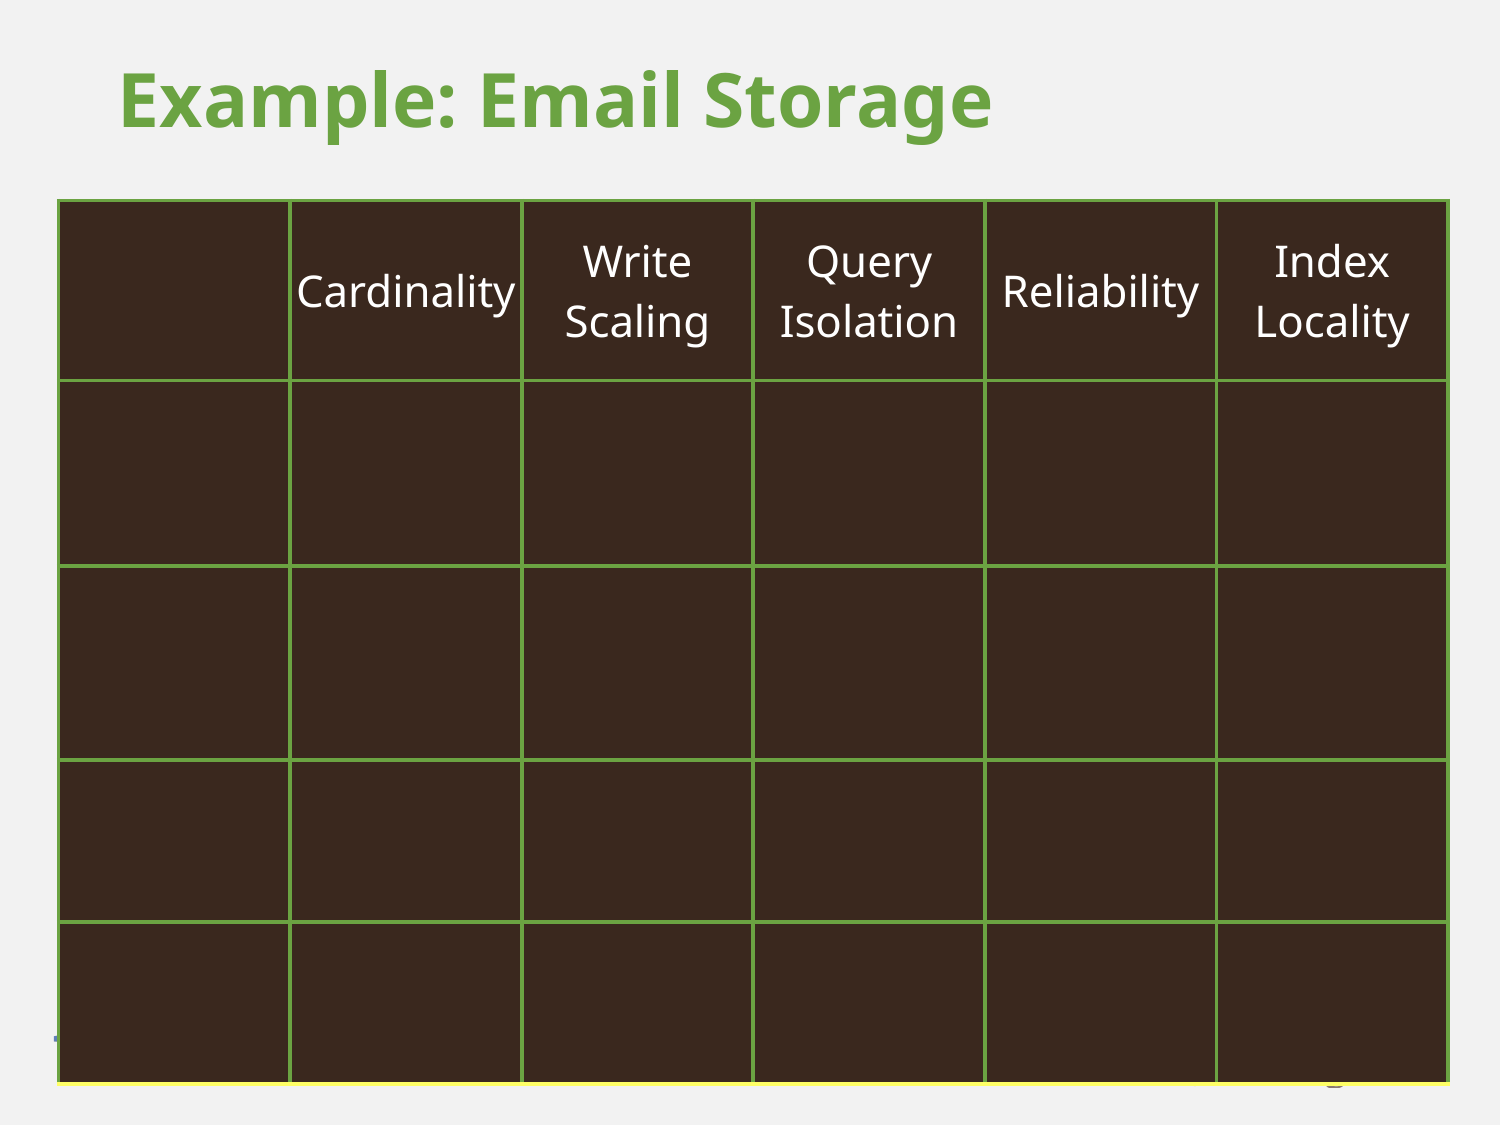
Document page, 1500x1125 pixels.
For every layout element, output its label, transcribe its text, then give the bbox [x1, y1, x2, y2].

table_cell [524, 382, 751, 564]
table_cell [292, 568, 520, 758]
table_cell [987, 568, 1215, 758]
table_cell [755, 762, 983, 920]
table_header Cardinality [292, 202, 520, 379]
table_cell [987, 924, 1215, 1082]
text_box Example: Email Storage [103, 55, 1399, 195]
table_cell [524, 762, 751, 920]
table_header Write Scaling [524, 202, 751, 379]
table_cell [987, 382, 1215, 564]
table_cell [755, 568, 983, 758]
table_cell [292, 382, 520, 564]
table_header Index Locality [1218, 202, 1446, 379]
table_cell [755, 382, 983, 564]
table_header [60, 202, 288, 379]
table_cell [60, 924, 288, 1082]
table_header Query Isolation [755, 202, 983, 379]
table_cell [60, 382, 288, 564]
table_header Reliability [987, 202, 1215, 379]
table_cell [1218, 762, 1446, 920]
table_cell [524, 924, 751, 1082]
table_cell [292, 924, 520, 1082]
table_cell [987, 762, 1215, 920]
table_cell [60, 568, 288, 758]
table_cell [755, 924, 983, 1082]
table_cell [524, 568, 751, 758]
table_cell [1218, 568, 1446, 758]
table_cell [292, 762, 520, 920]
table_cell [1218, 382, 1446, 564]
table_cell [1218, 924, 1446, 1082]
table_cell [60, 762, 288, 920]
